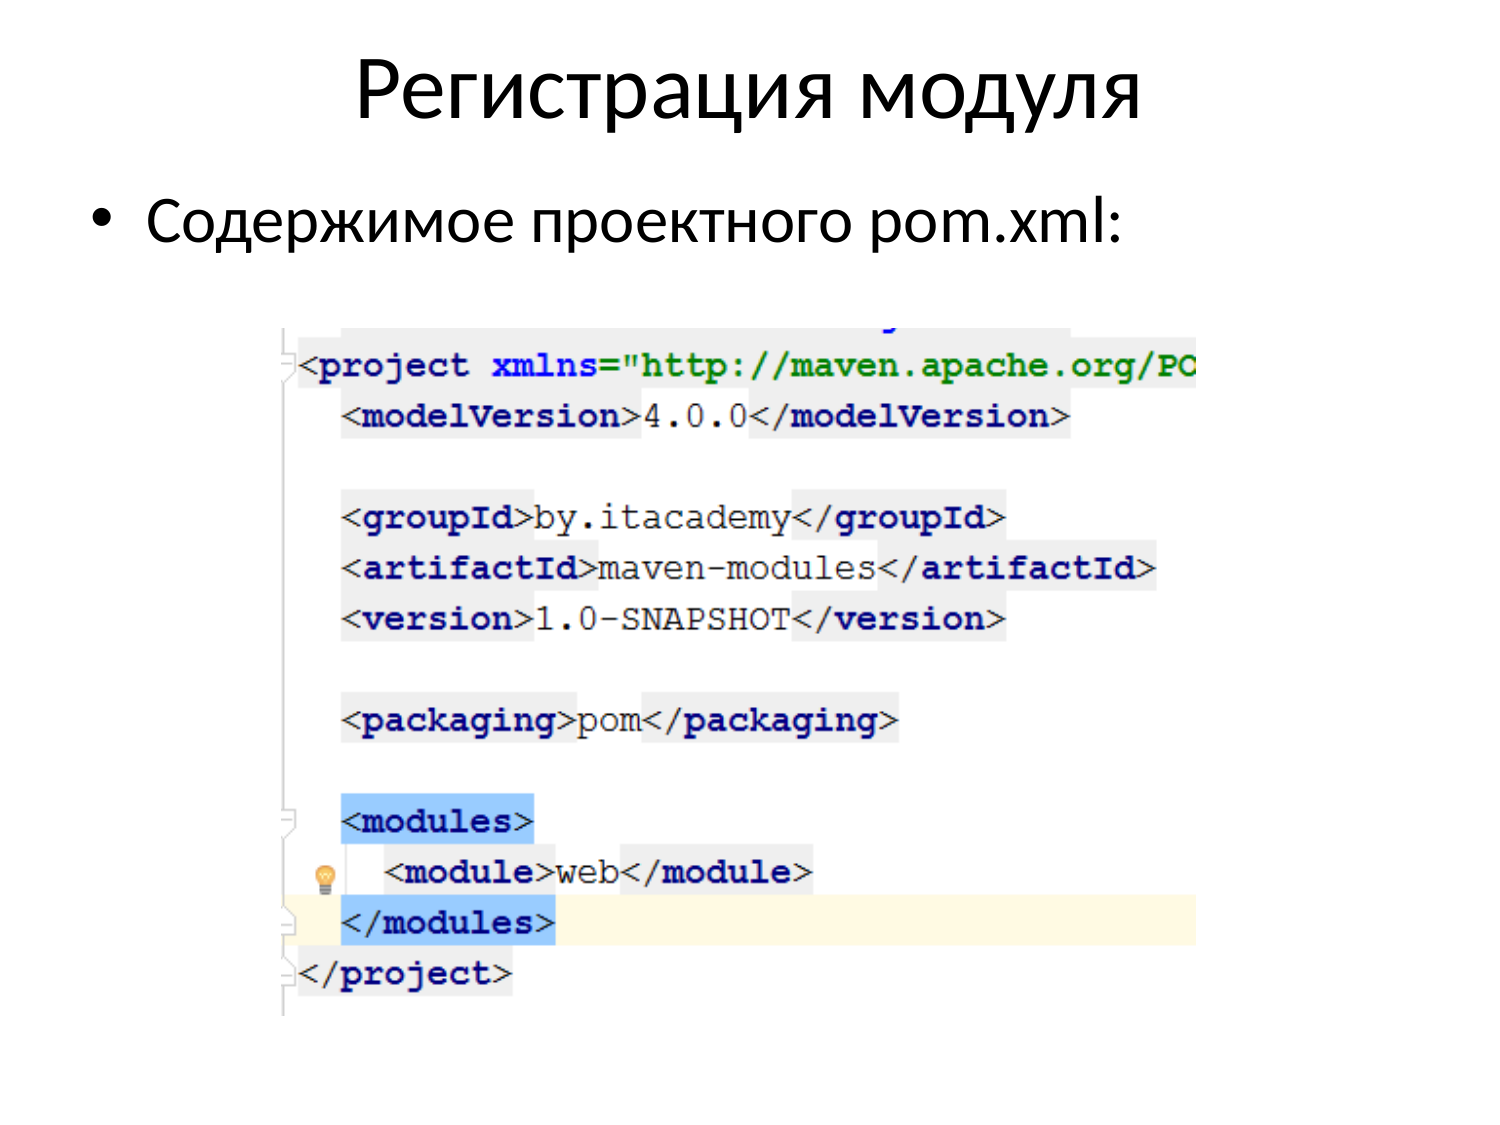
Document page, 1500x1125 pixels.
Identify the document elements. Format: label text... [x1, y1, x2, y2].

picture [280, 327, 1196, 1017]
list Содержимое проектного pom.xml: [75, 168, 1425, 282]
title Регистрация модуля [75, 0, 1425, 168]
